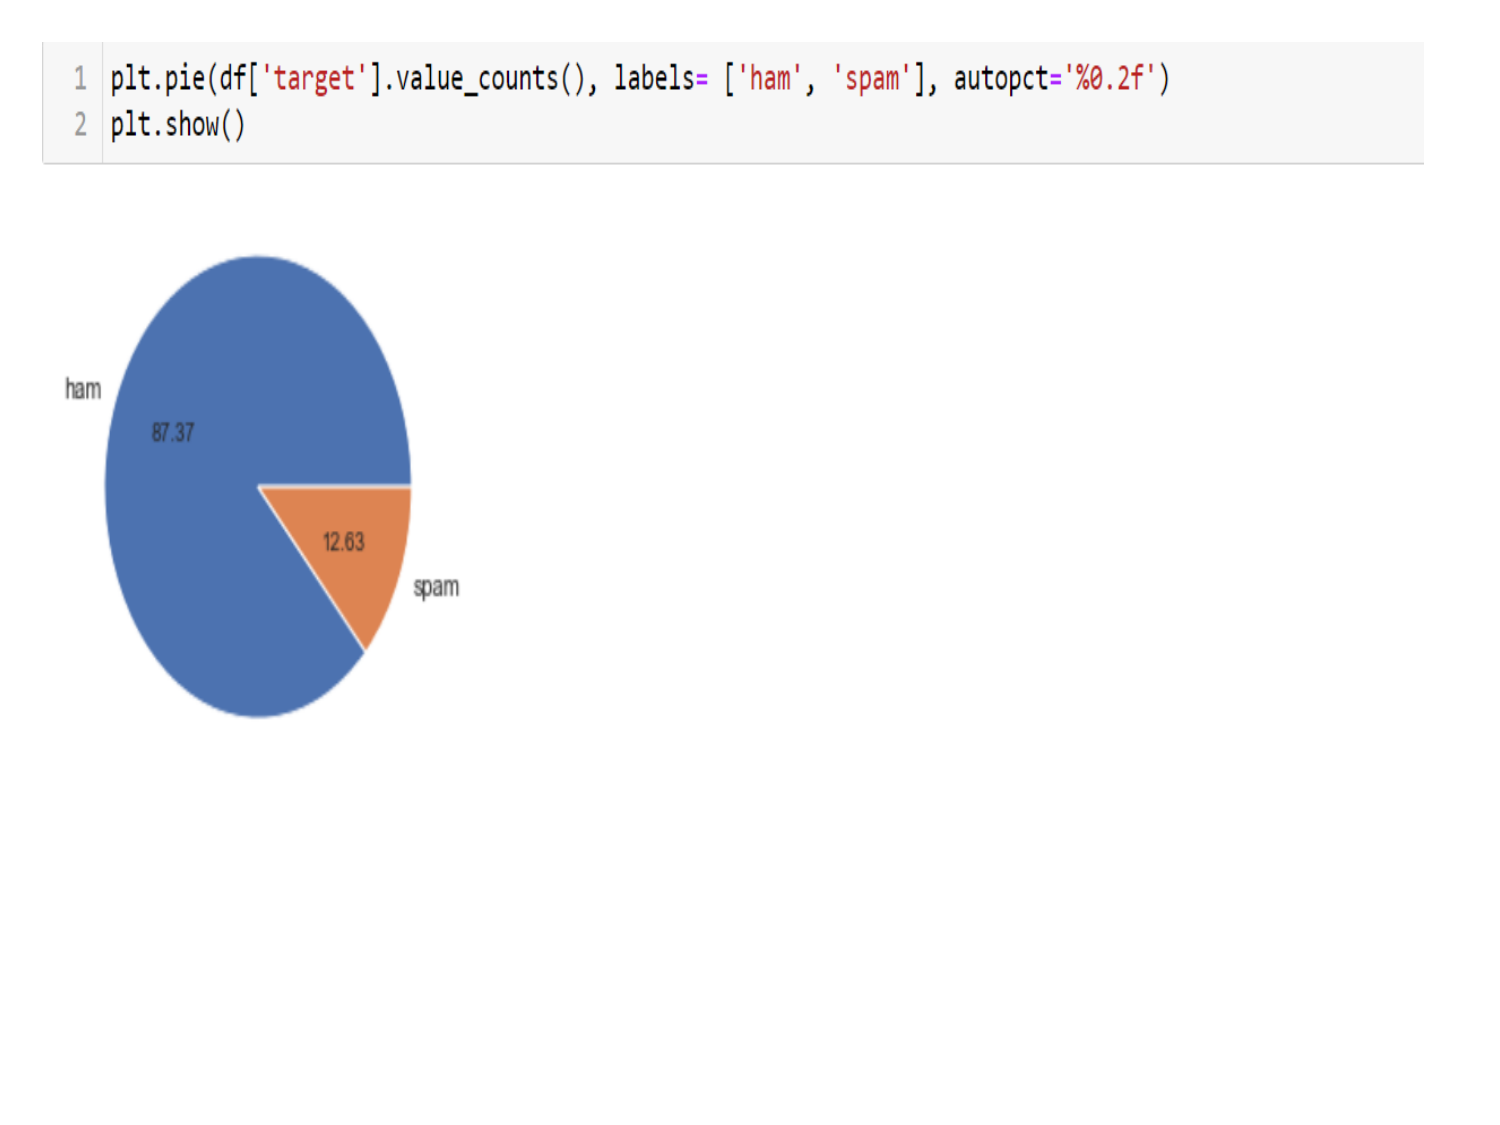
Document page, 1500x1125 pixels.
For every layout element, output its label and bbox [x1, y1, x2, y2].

list [41, 42, 1424, 729]
